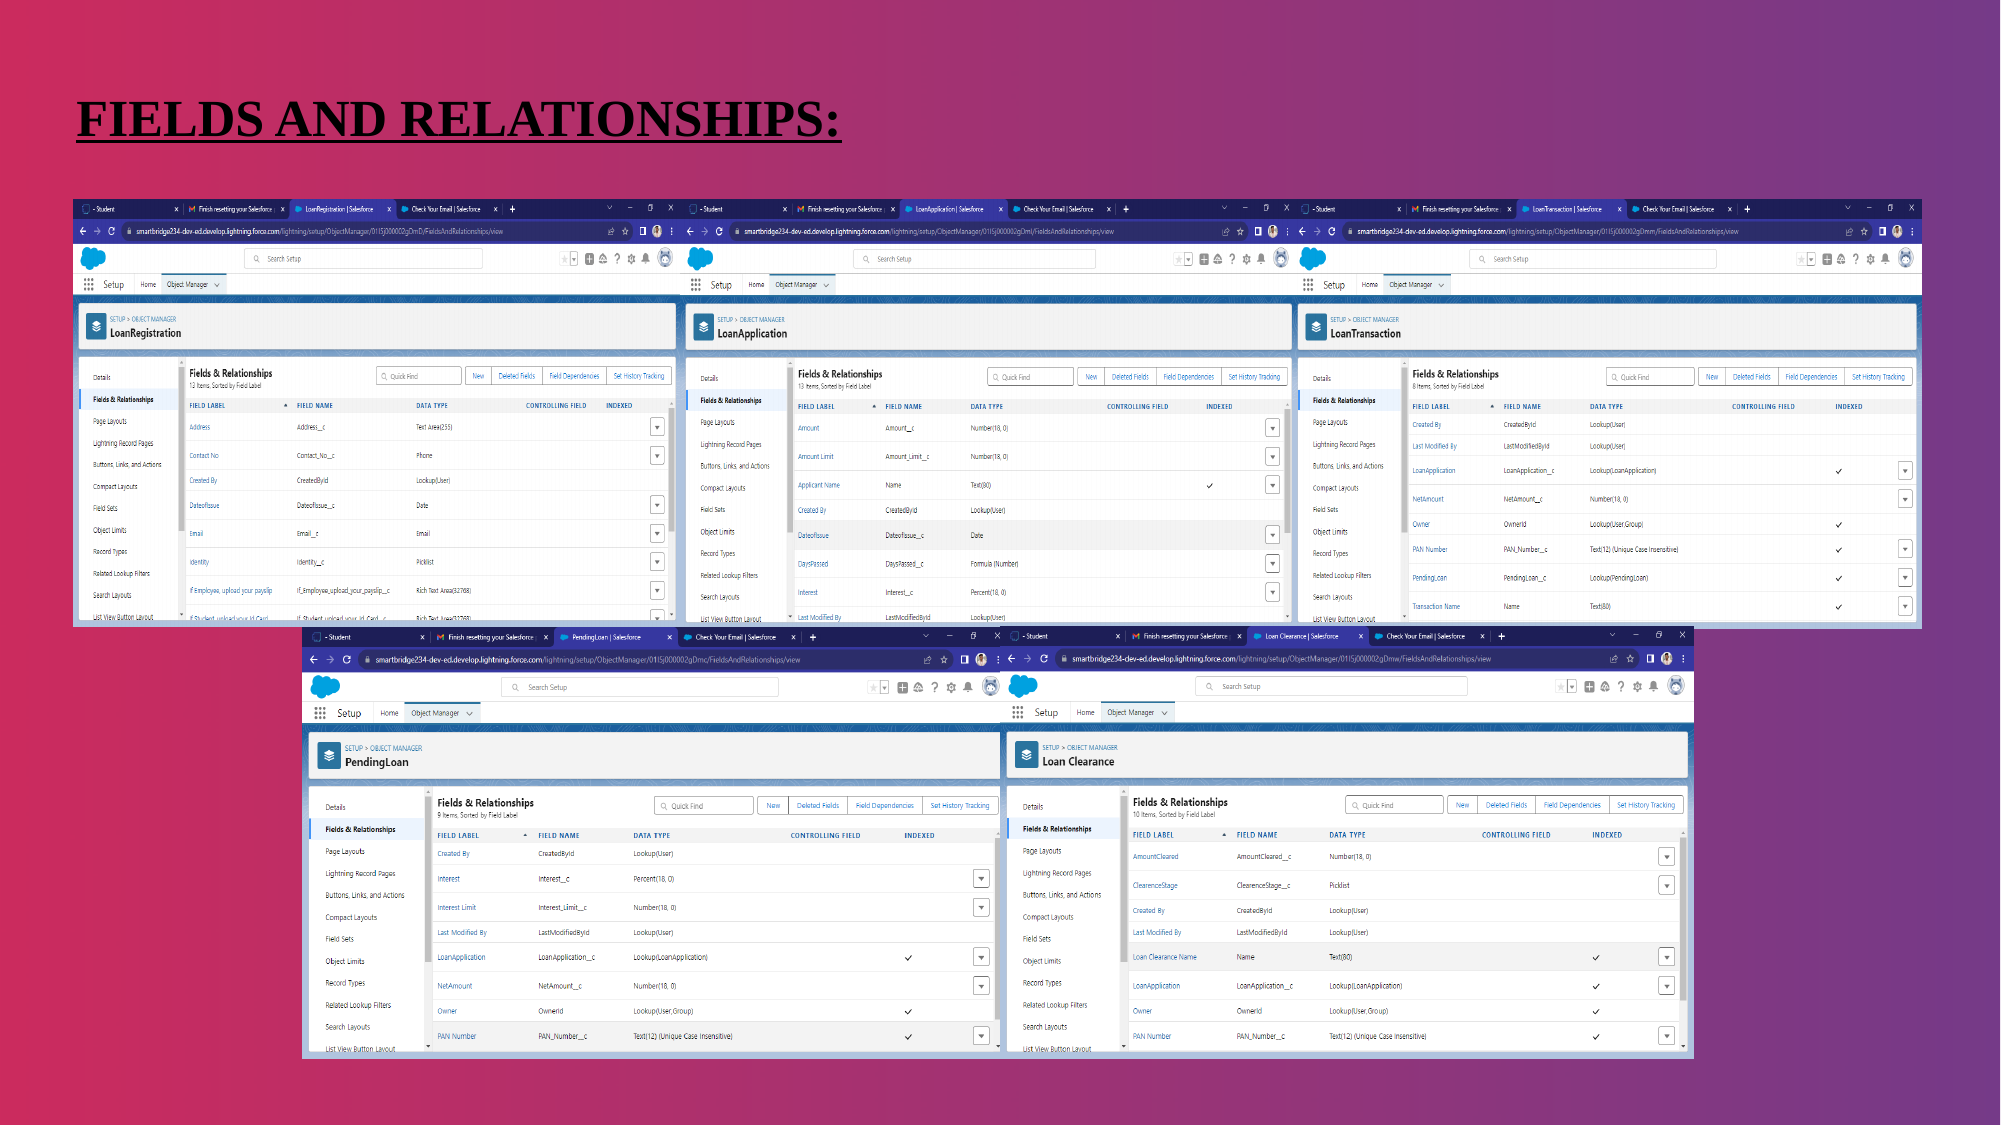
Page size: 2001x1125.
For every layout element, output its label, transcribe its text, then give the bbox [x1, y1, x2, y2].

picture [0, 0, 2001, 1125]
title FIELDS AND RELATIONSHIPS: [61, 64, 1059, 176]
